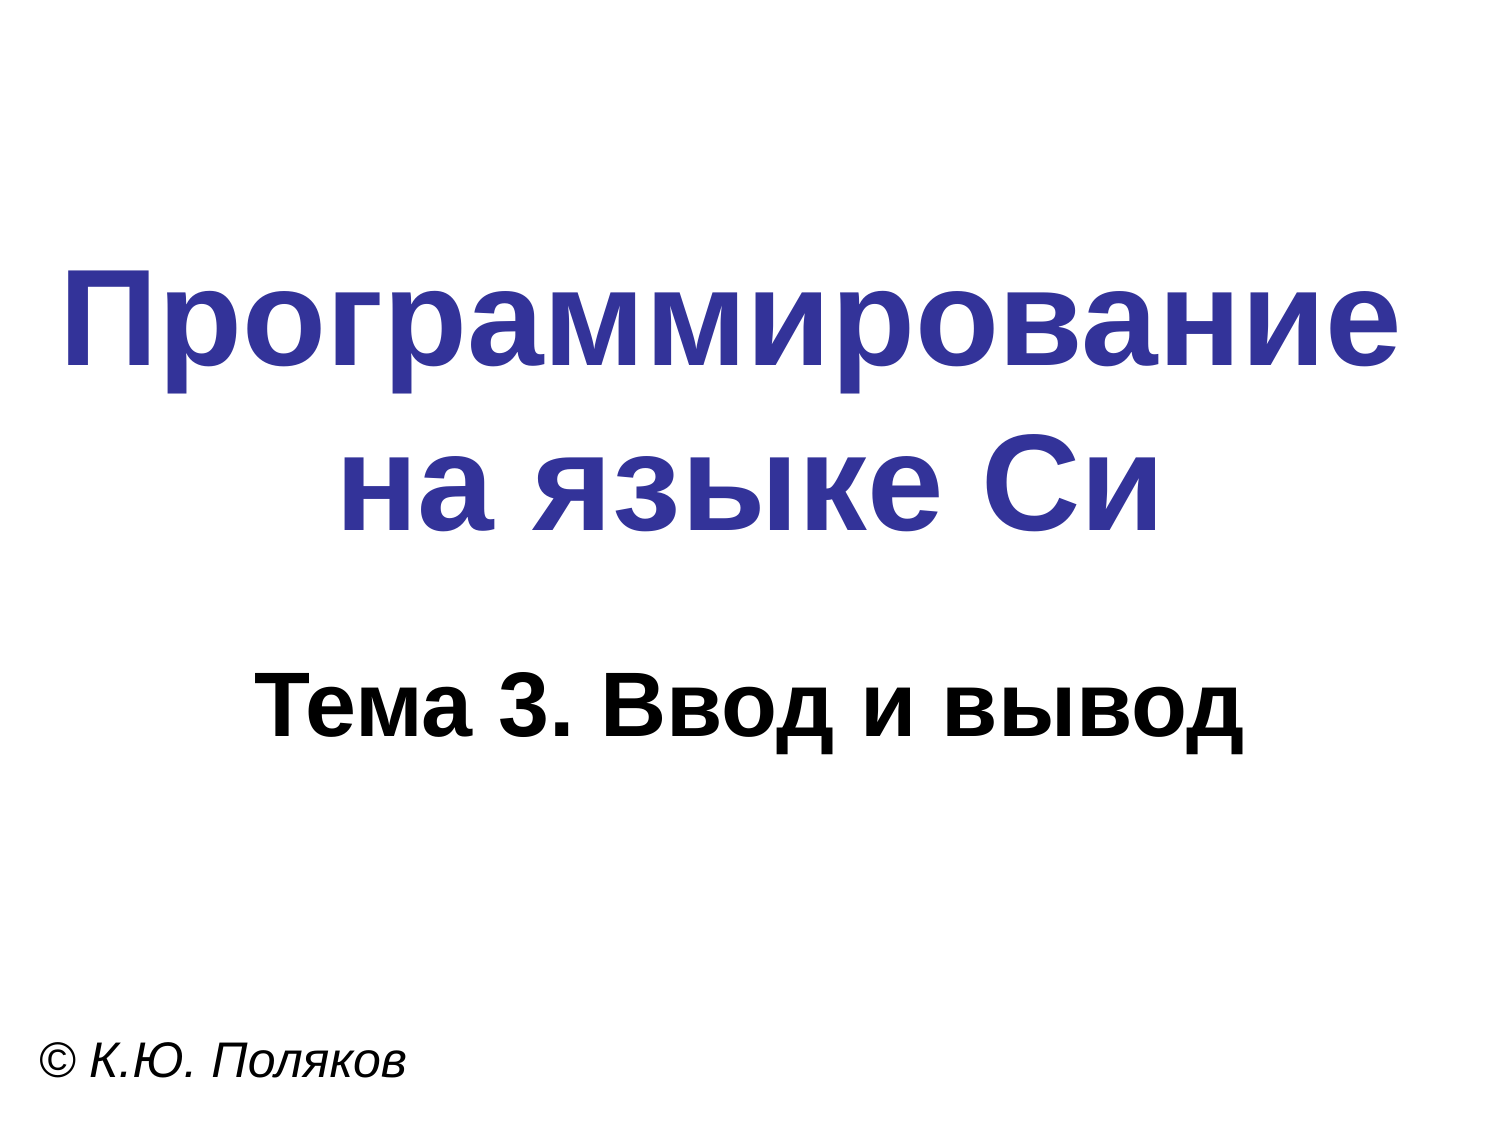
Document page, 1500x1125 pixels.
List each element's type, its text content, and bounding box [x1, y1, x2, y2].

subtitle Тема 3. Ввод и вывод [224, 637, 1276, 787]
text_box © К.Ю. Поляков [23, 1019, 689, 1103]
title Программирование на языке Си [34, 182, 1467, 603]
